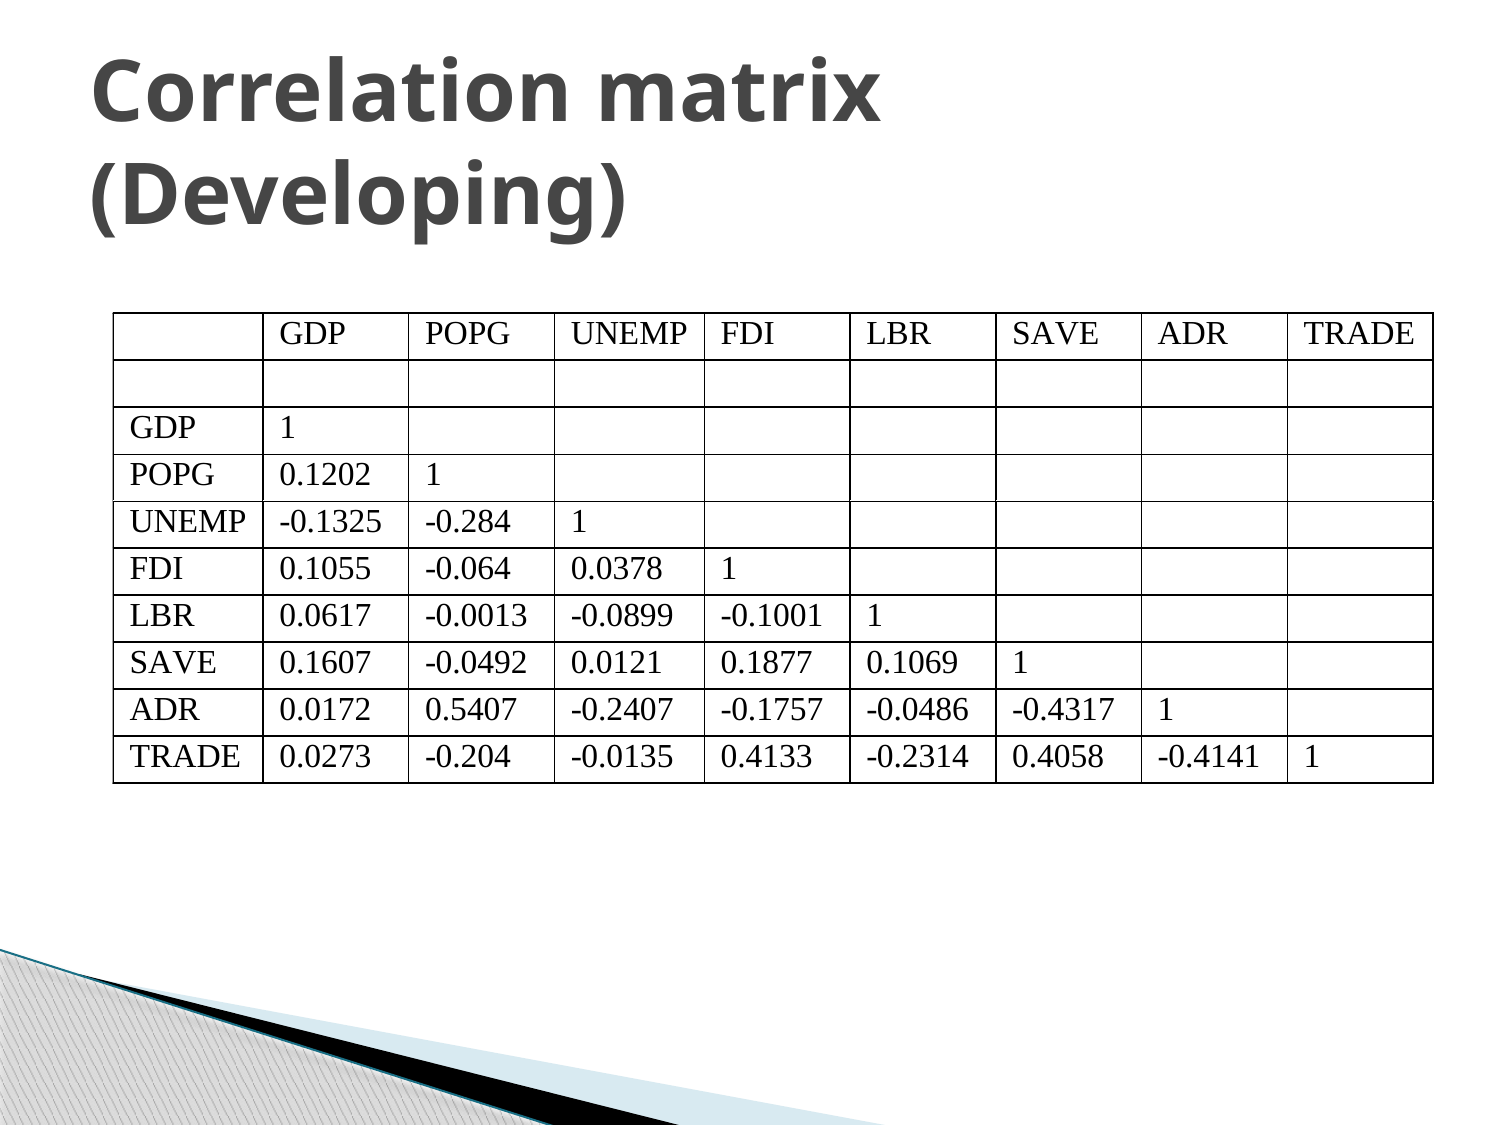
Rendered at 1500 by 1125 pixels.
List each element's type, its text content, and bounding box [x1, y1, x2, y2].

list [112, 312, 1500, 863]
title Correlation matrix (Developing) [75, 45, 1425, 233]
